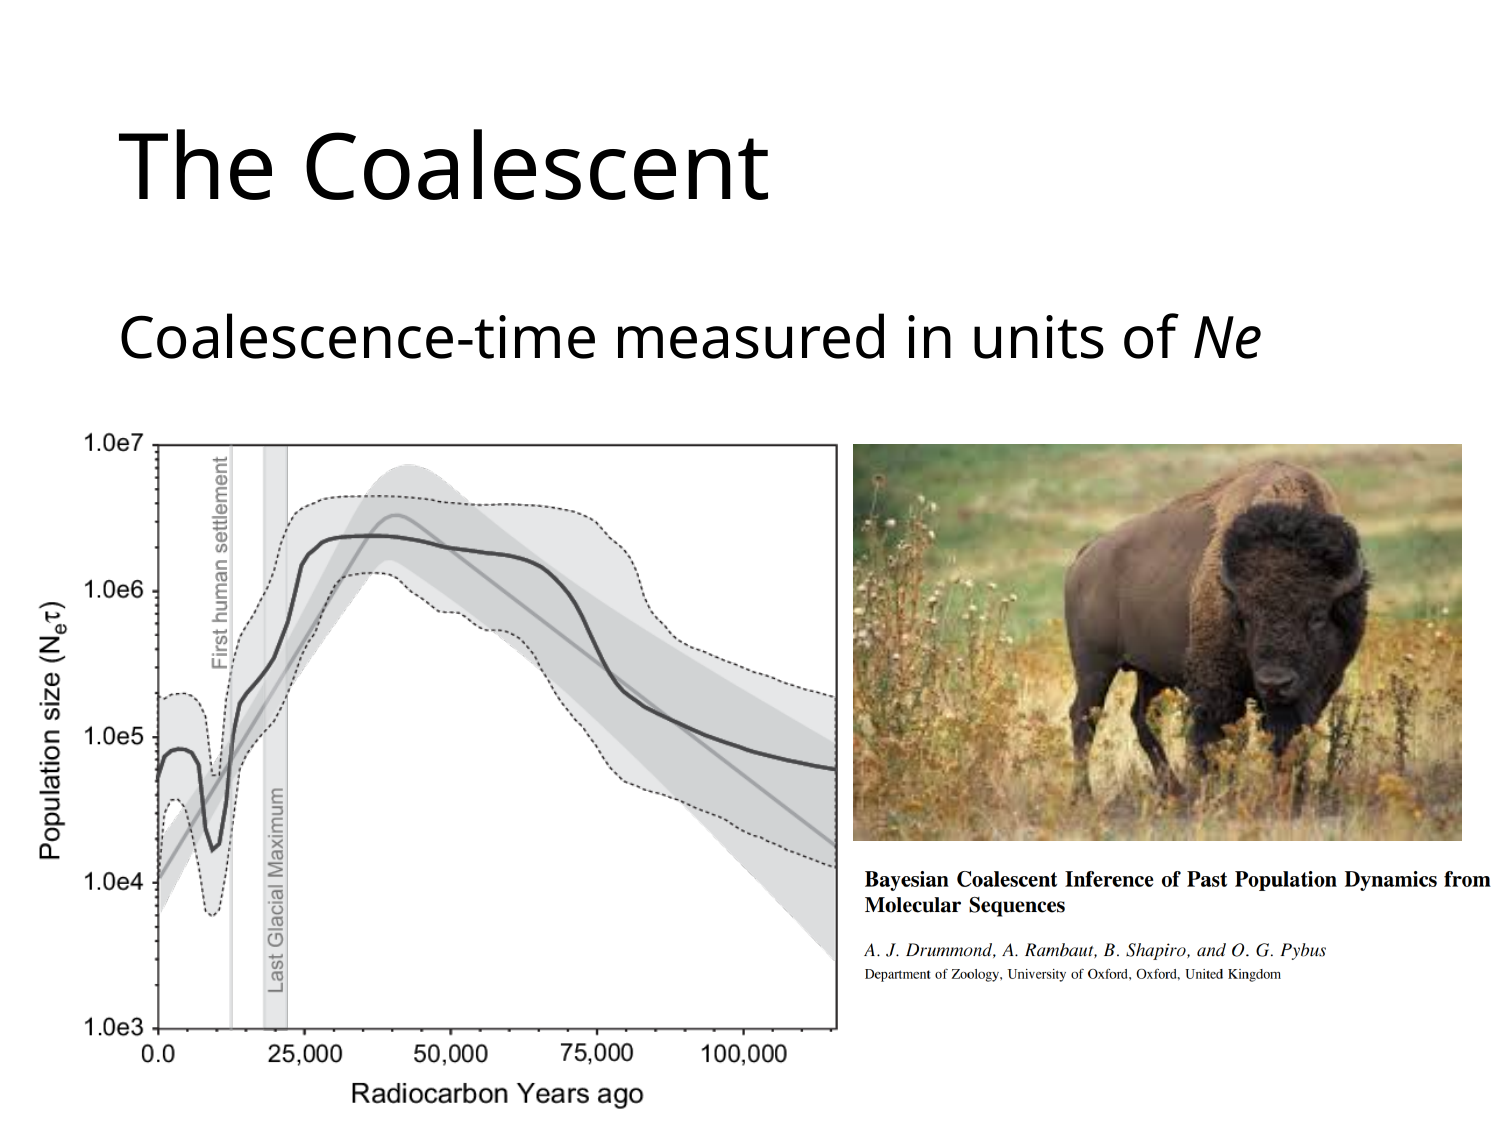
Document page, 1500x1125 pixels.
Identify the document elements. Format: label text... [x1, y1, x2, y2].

picture [853, 444, 1462, 841]
picture [849, 863, 1500, 998]
title The Coalescent [103, 60, 1397, 279]
list Coalescence-time measured in units of Ne [103, 300, 1397, 1015]
picture [35, 430, 838, 1111]
